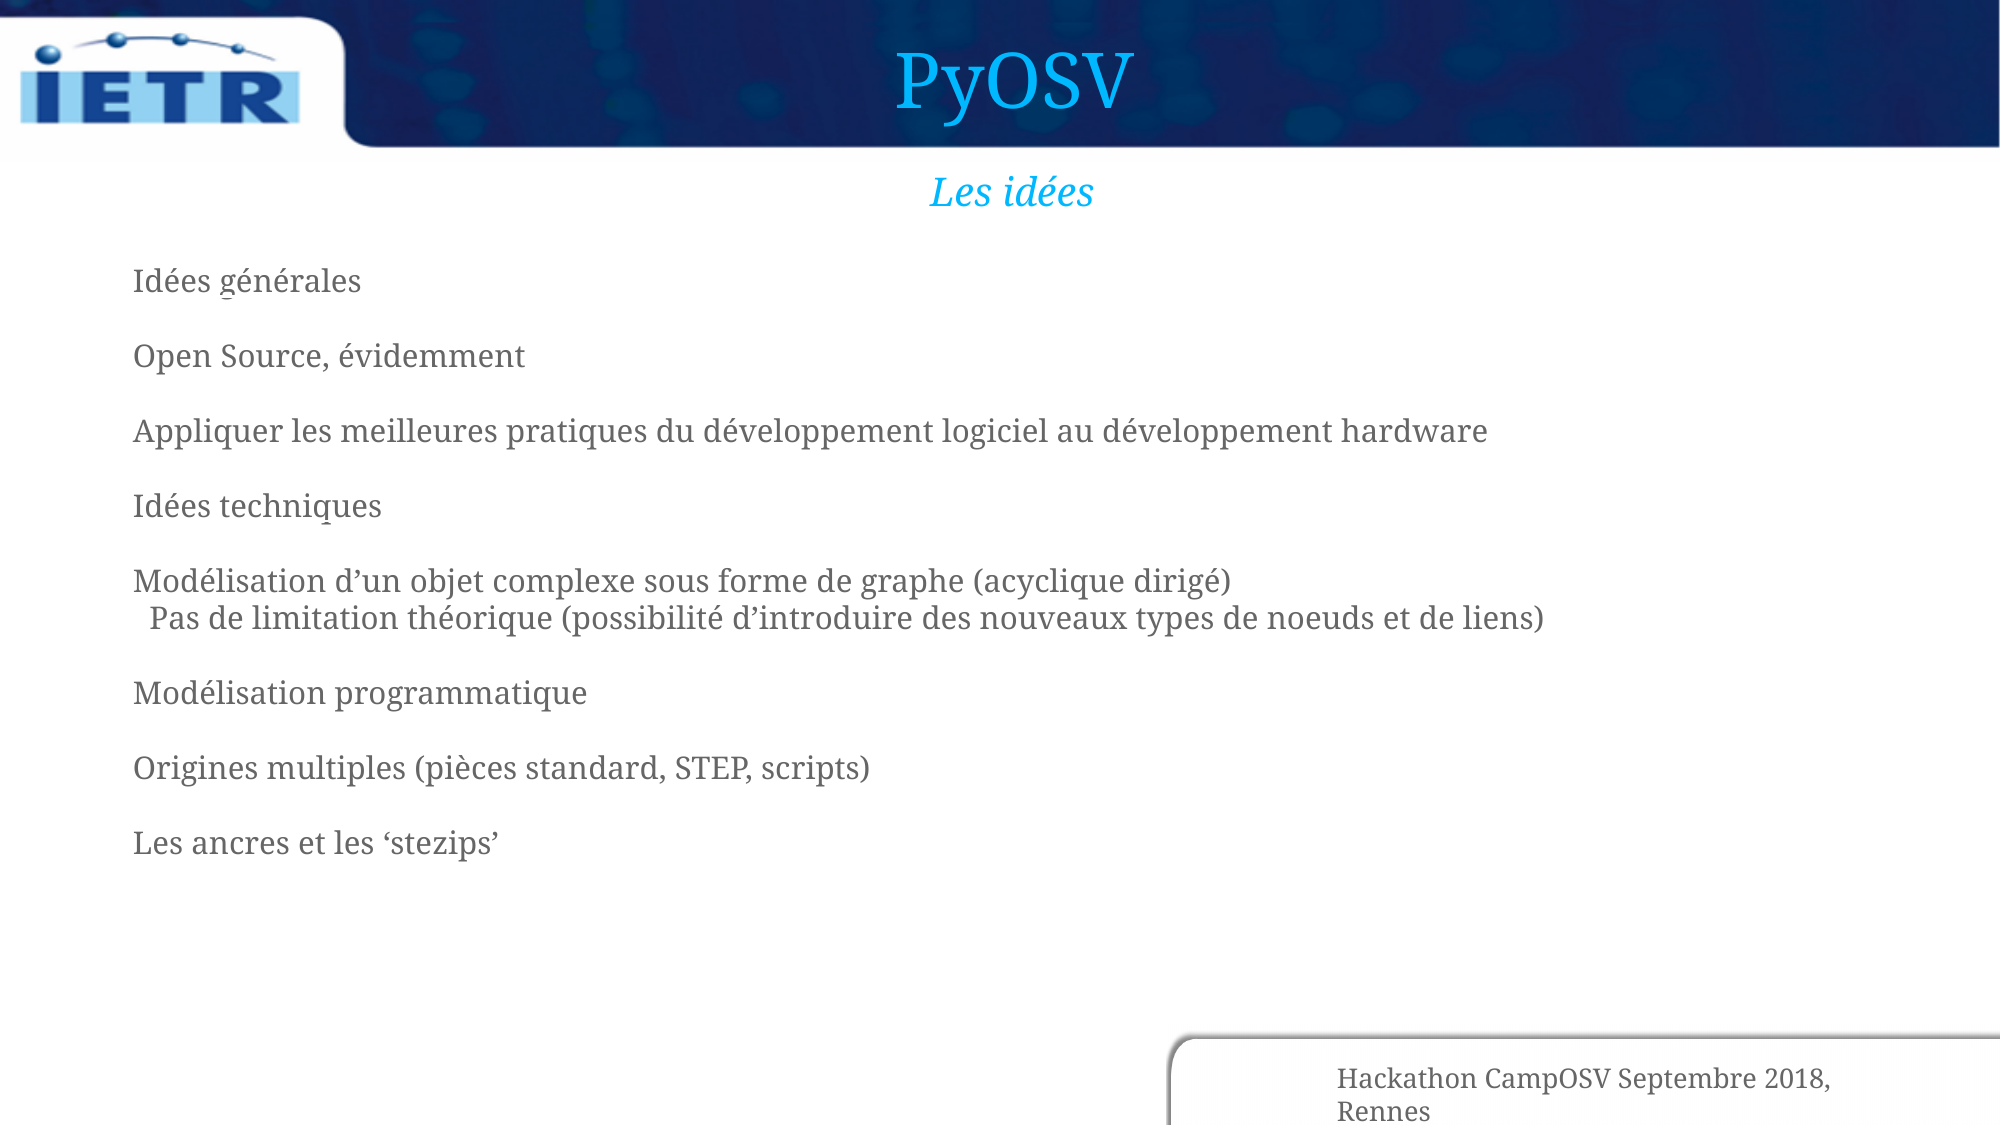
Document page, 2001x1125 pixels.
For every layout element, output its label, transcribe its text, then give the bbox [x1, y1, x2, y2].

text_box Idées générales Open Source, évidemment Appliquer les meilleures pratiques du développement logiciel au développement hardware Idées techniques Modélisation d’un objet complexe sous forme de graphe (acyclique dirigé) Pas de limitation théorique (possibilité d’introduire des nouveaux types de noeuds et de liens) Modélisation programmatique Origines multiples (pièces standard, STEP, scripts) Les ancres et les ‘stezips’ [118, 253, 1867, 963]
text_box Hackathon CampOSV Septembre 2018, Rennes [1322, 1054, 1914, 1106]
text_box Les idées [915, 159, 1111, 253]
text_box PyOSV [880, 23, 1156, 143]
picture [0, 0, 2000, 165]
picture [1166, 1024, 2000, 1125]
